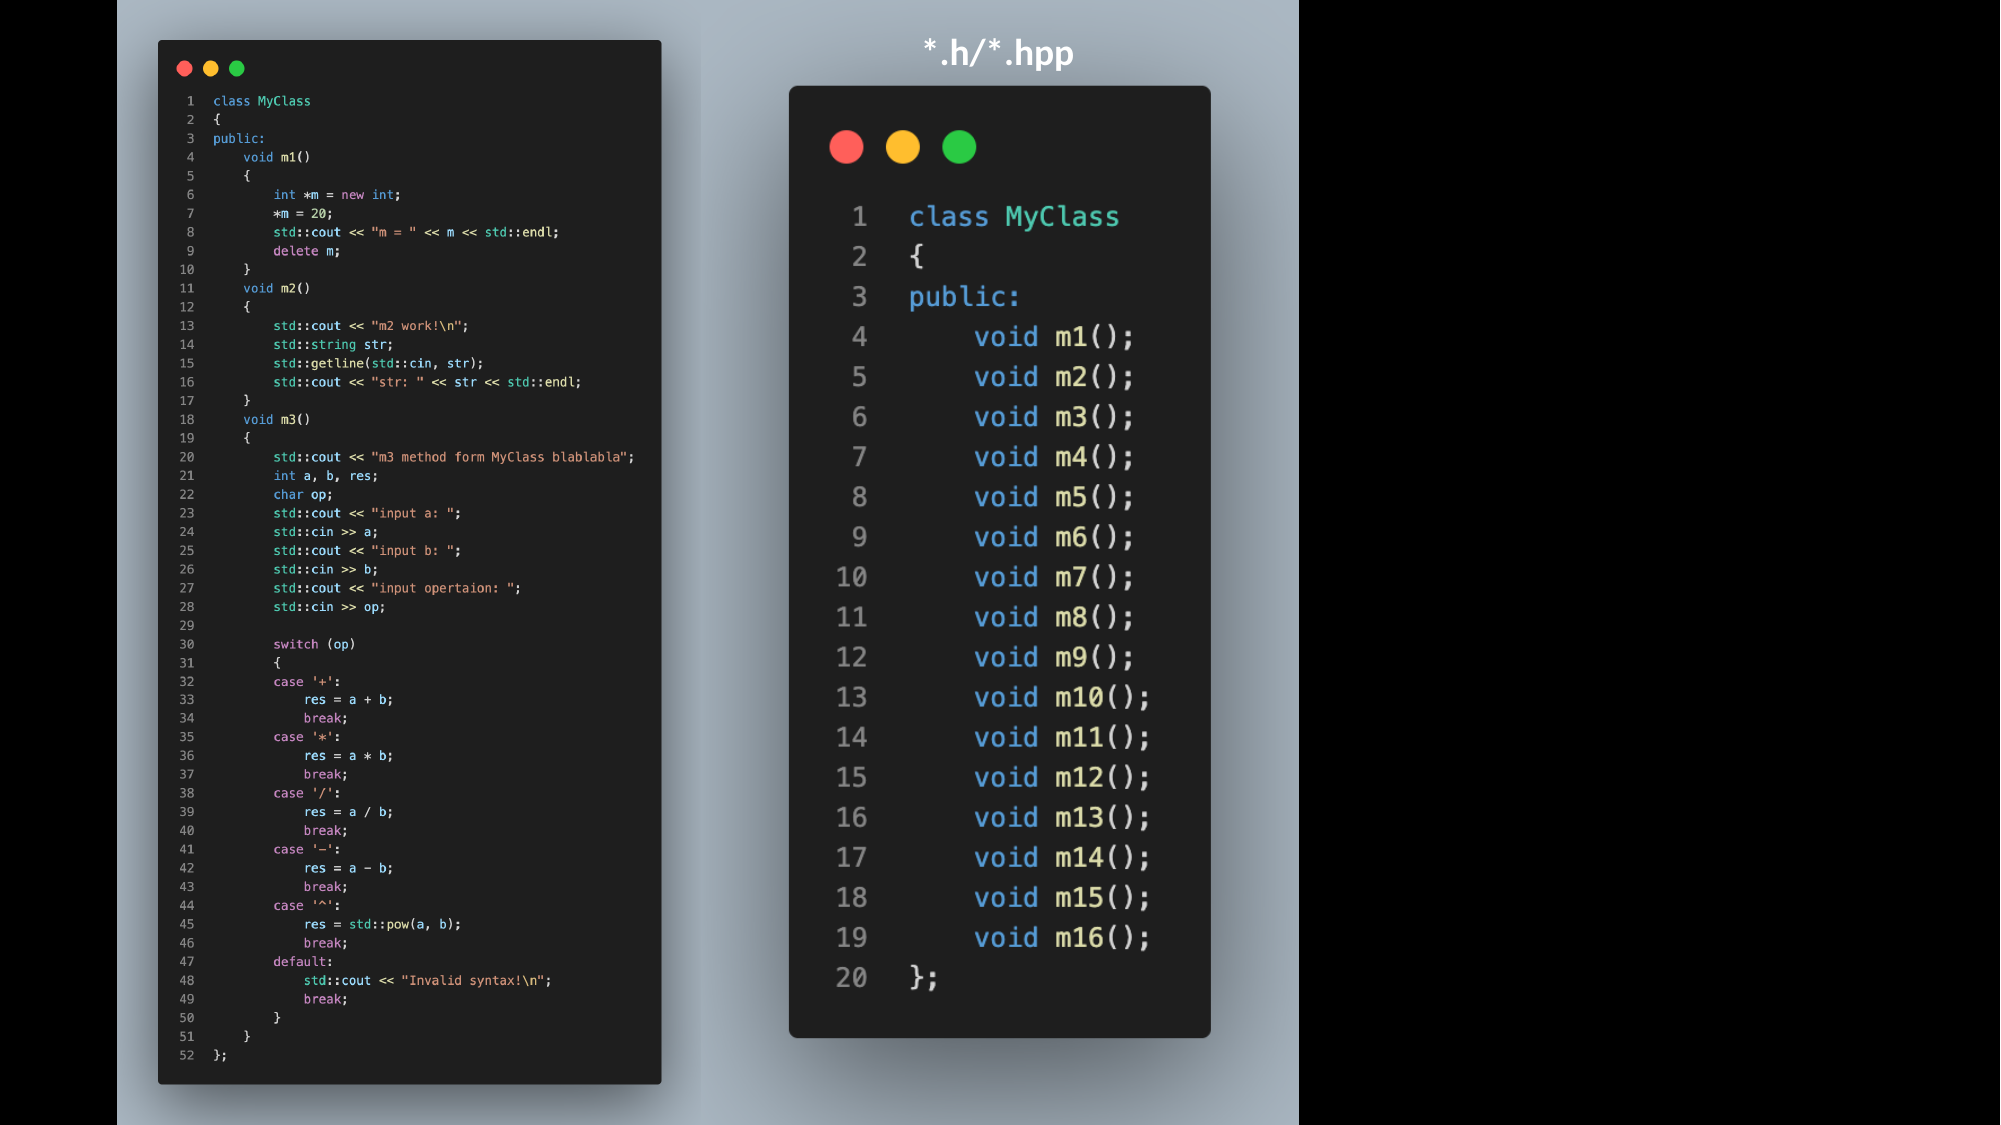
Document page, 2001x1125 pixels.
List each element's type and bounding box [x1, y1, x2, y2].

picture [117, 0, 1299, 1125]
